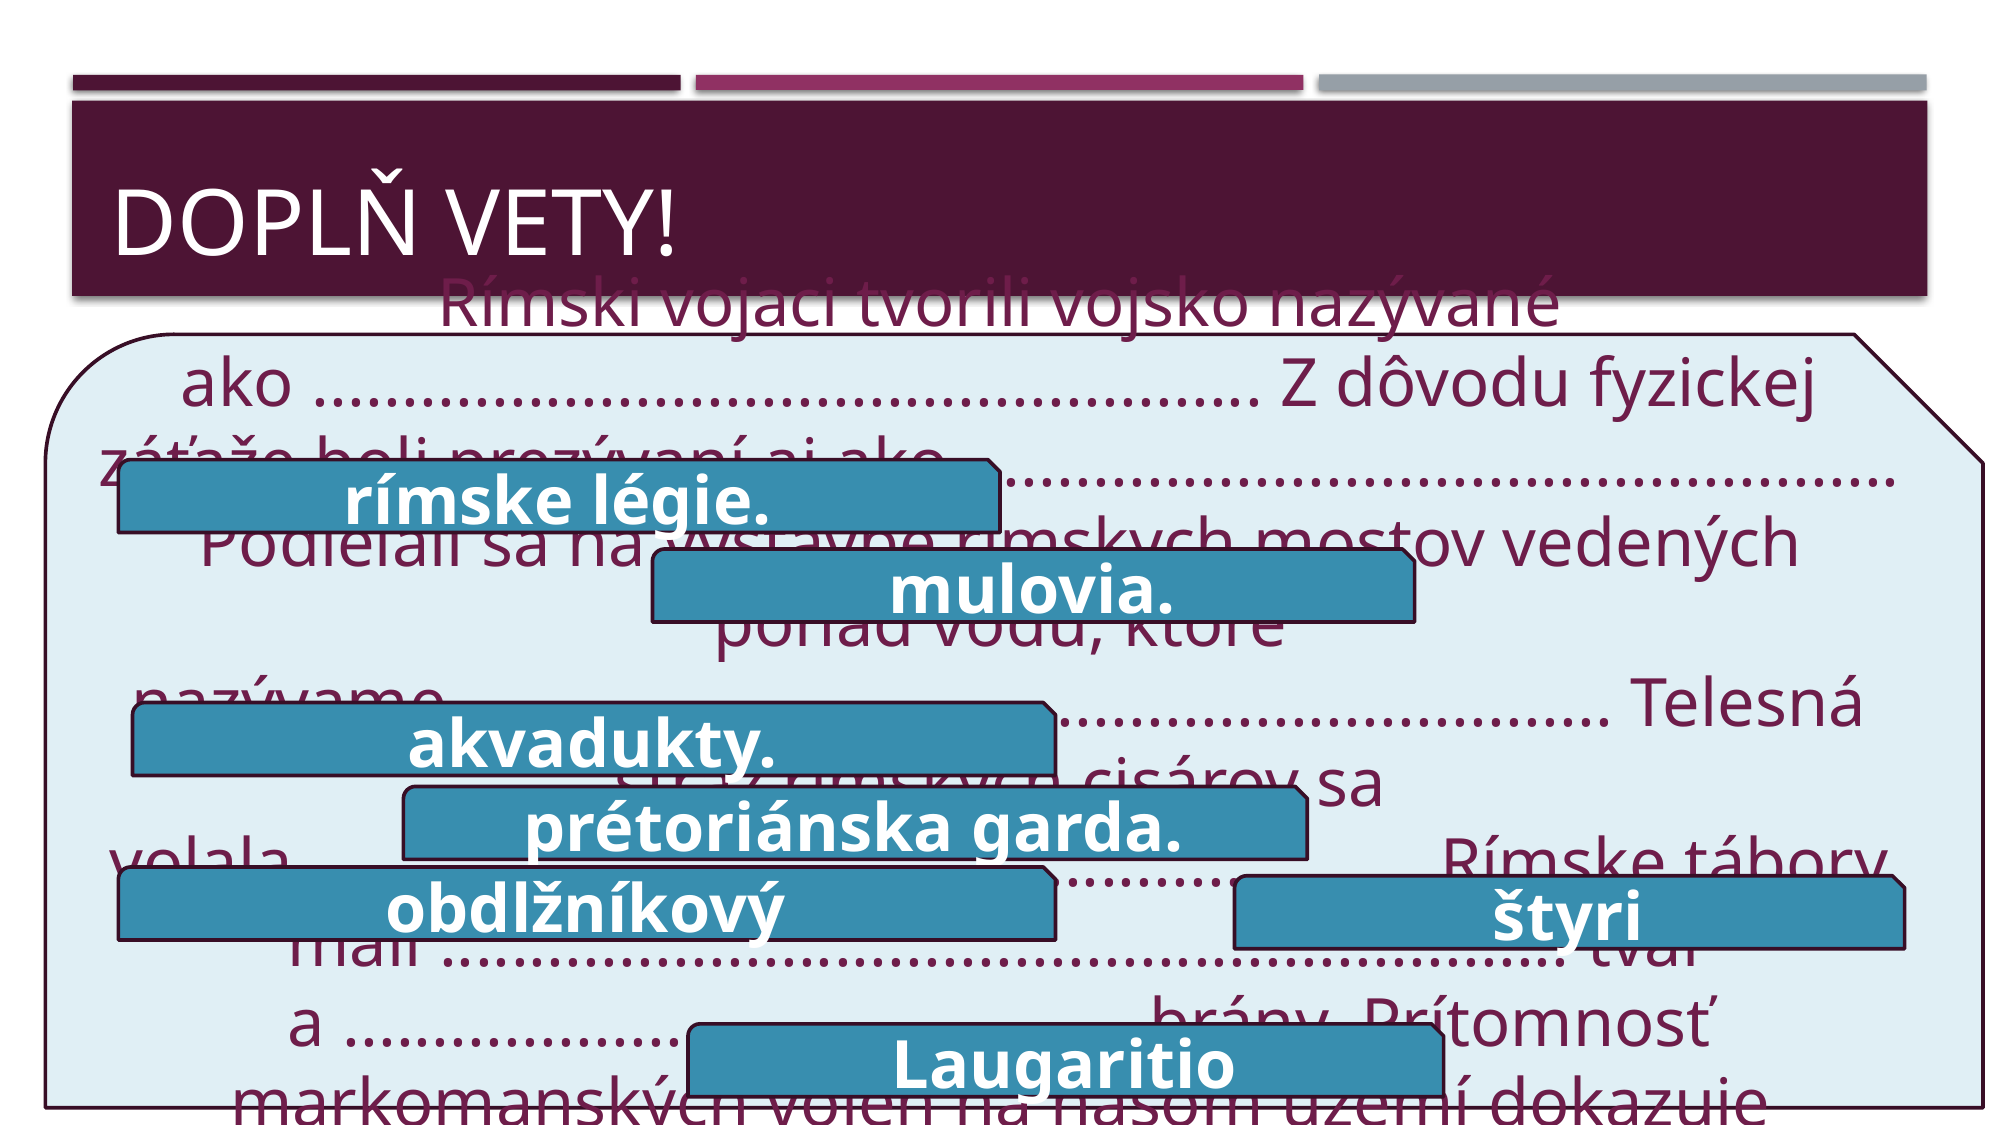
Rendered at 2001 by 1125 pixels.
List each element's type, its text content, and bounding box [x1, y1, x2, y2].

text_box mulovia. [650, 547, 1417, 624]
title DOPLŇ VETY! [95, 115, 1905, 282]
text_box akvadukty. [130, 700, 1058, 778]
text_box štyri [1232, 873, 1907, 951]
text_box Rímski vojaci tvorili vojsko nazývané ako ..................................................... Z dôvodu fyzickej záťaže boli prezývaní aj ako .................................................... Podieľali sa na výstavbe rímskych mostov vedených ponad vodu, ktoré nazývame ................................................................ Telesná stráž rímskych cisárov sa volala .............................................................. Rímske tábory mali ............................................................... tvar a ............................................ brány. Prítomnosť markomanských vojen na našom území dokazuje tábor .................................................... v Trenčíne. [43, 332, 1985, 1110]
text_box obdlžníkový [116, 865, 1058, 942]
text_box prétoriánska garda. [401, 784, 1310, 862]
text_box rímske légie. [116, 457, 1002, 535]
text_box Laugaritio [686, 1021, 1446, 1099]
